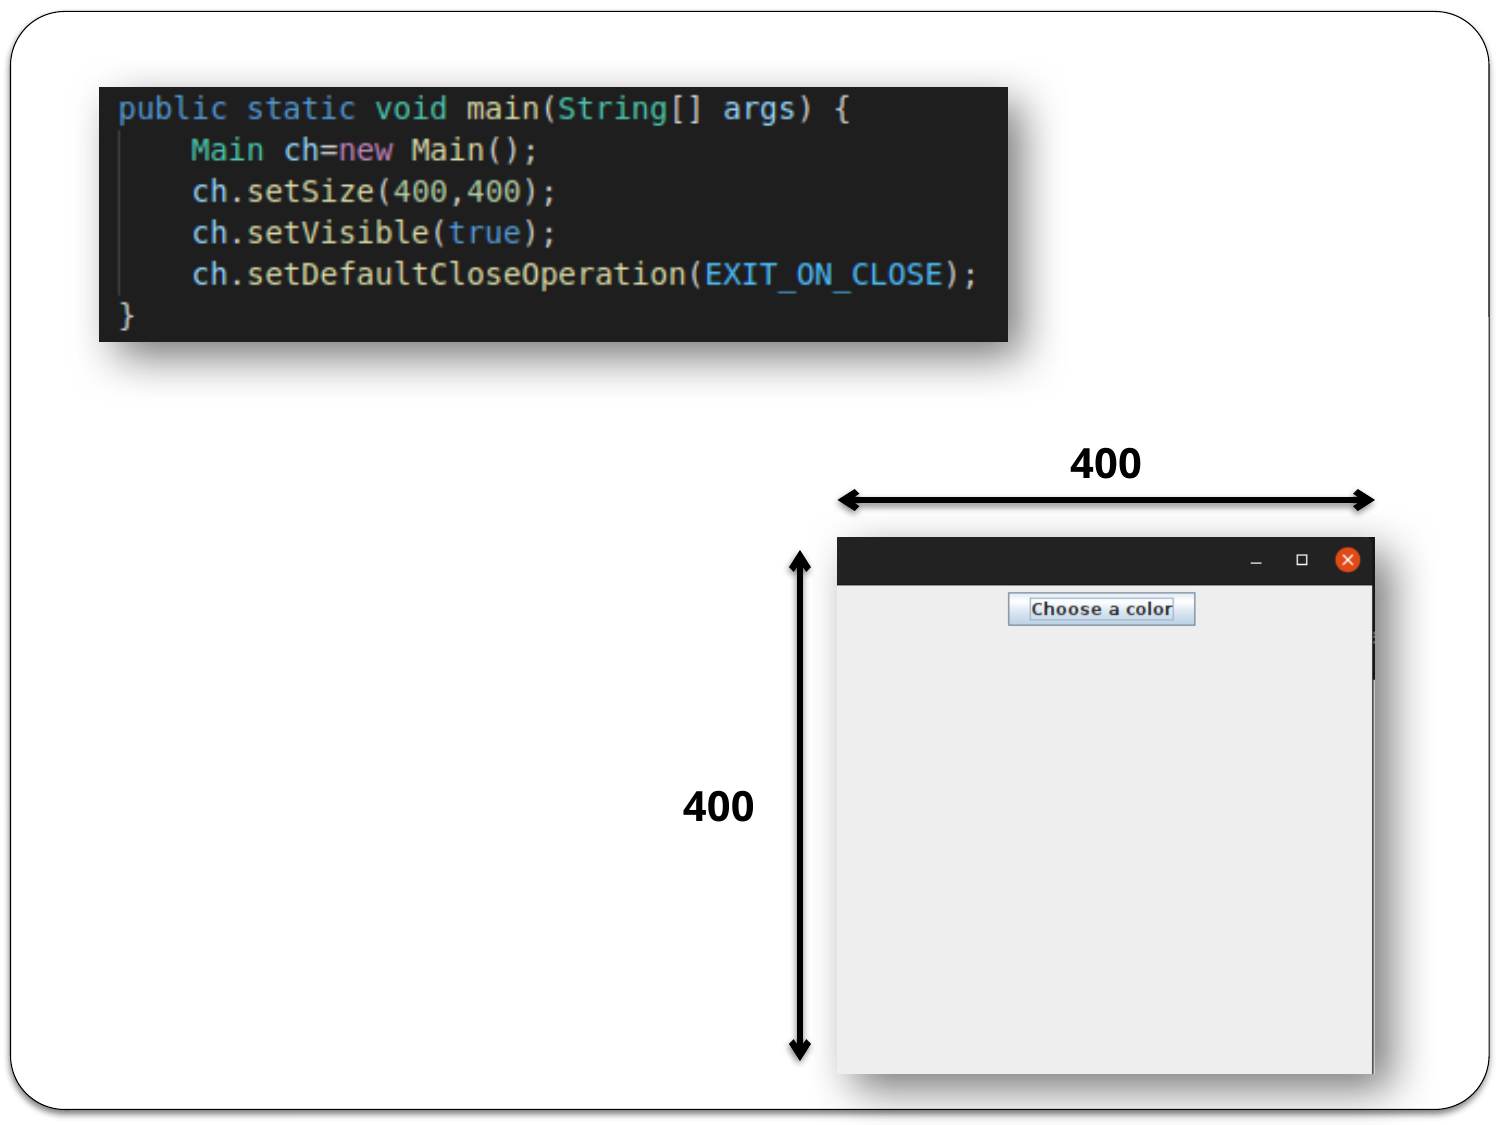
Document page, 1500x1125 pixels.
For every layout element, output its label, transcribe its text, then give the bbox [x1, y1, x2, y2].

picture [837, 537, 1376, 1074]
text_box 400 [1055, 429, 1157, 494]
picture [99, 87, 1008, 342]
text_box 400 [668, 772, 770, 838]
